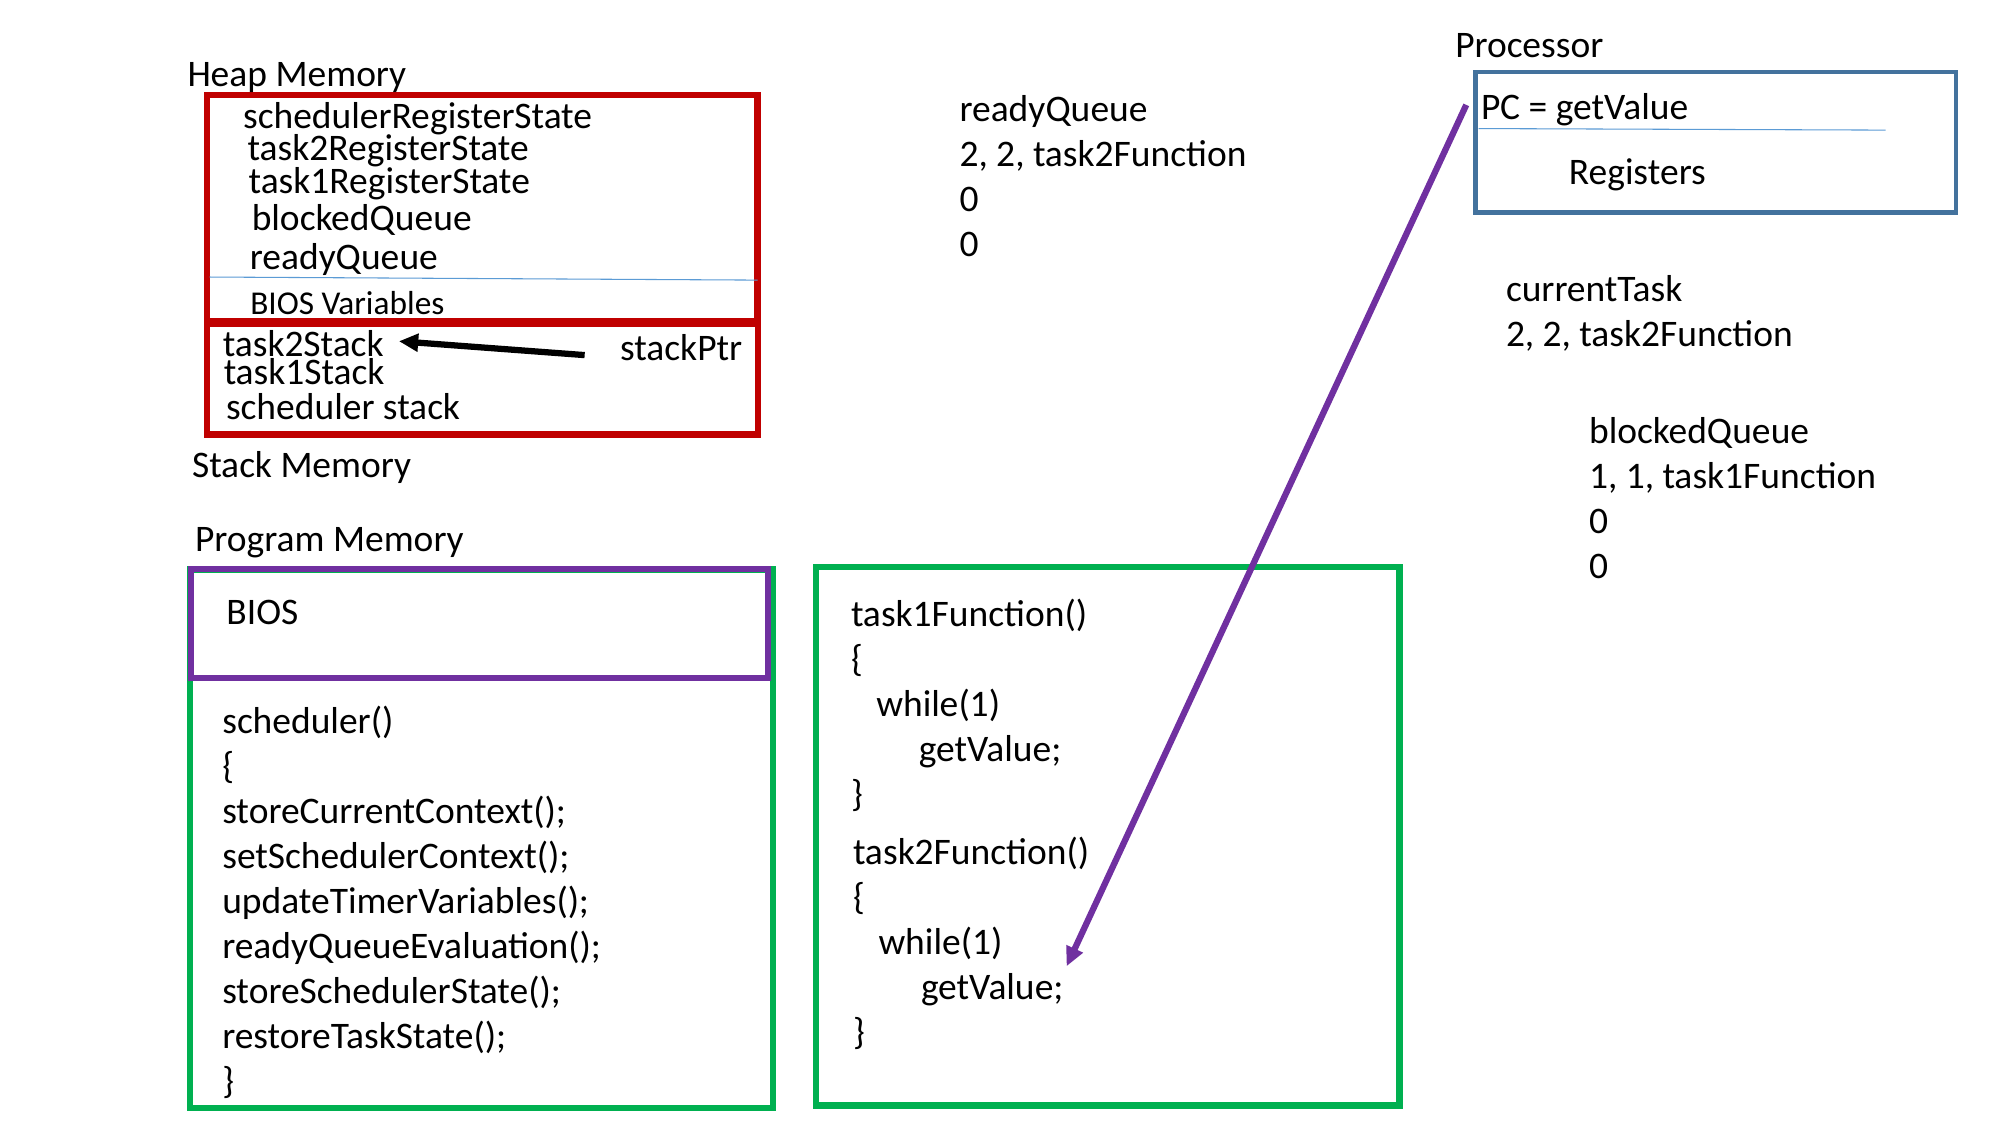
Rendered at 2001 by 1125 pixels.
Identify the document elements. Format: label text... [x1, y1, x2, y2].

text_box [209, 276, 758, 281]
text_box readyQueue [235, 281, 454, 285]
text_box task1RegisterState [234, 148, 546, 209]
text_box schedulerRegisterState [228, 84, 608, 144]
text_box readyQueue [235, 224, 454, 276]
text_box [1066, 105, 1465, 966]
text_box blockedQueue 1, 1, task1Function 0 0 [1574, 398, 1892, 594]
text_box task1Stack [209, 356, 400, 400]
text_box stackPtr [605, 315, 758, 375]
text_box Program Memory [180, 506, 479, 567]
text_box BIOS Variables [235, 281, 460, 329]
text_box BIOS [211, 580, 314, 640]
text_box [454, 94, 759, 322]
text_box Heap Memory [172, 41, 422, 101]
text_box [815, 566, 1400, 1107]
text_box [206, 101, 237, 322]
text_box [189, 568, 774, 1109]
text_box Processor [1440, 12, 1619, 72]
text_box blockedQueue [237, 209, 488, 245]
text_box [1474, 71, 1957, 214]
text_box task2Stack [208, 311, 399, 371]
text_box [399, 341, 585, 356]
text_box Registers [1554, 139, 1722, 199]
text_box [206, 322, 211, 433]
text_box Stack Memory [177, 433, 427, 493]
text_box task2Function() { while(1) getValue; } [838, 819, 1105, 1060]
text_box readyQueue 2, 2, task2Function 0 0 [944, 76, 1262, 272]
text_box task1Function() { while(1) getValue; } [836, 581, 1066, 822]
text_box scheduler() { storeCurrentContext(); setSchedulerContext(); updateTimerVariables(); readyQueueEvaluation(); storeSchedulerState(); restoreTaskState(); } [207, 688, 617, 1125]
text_box currentTask 2, 2, task2Function [1491, 257, 1809, 362]
text_box task2RegisterState [232, 144, 545, 175]
text_box [190, 568, 769, 679]
text_box PC = getValue [1466, 75, 1704, 135]
text_box [399, 322, 759, 436]
text_box scheduler stack [211, 374, 476, 435]
